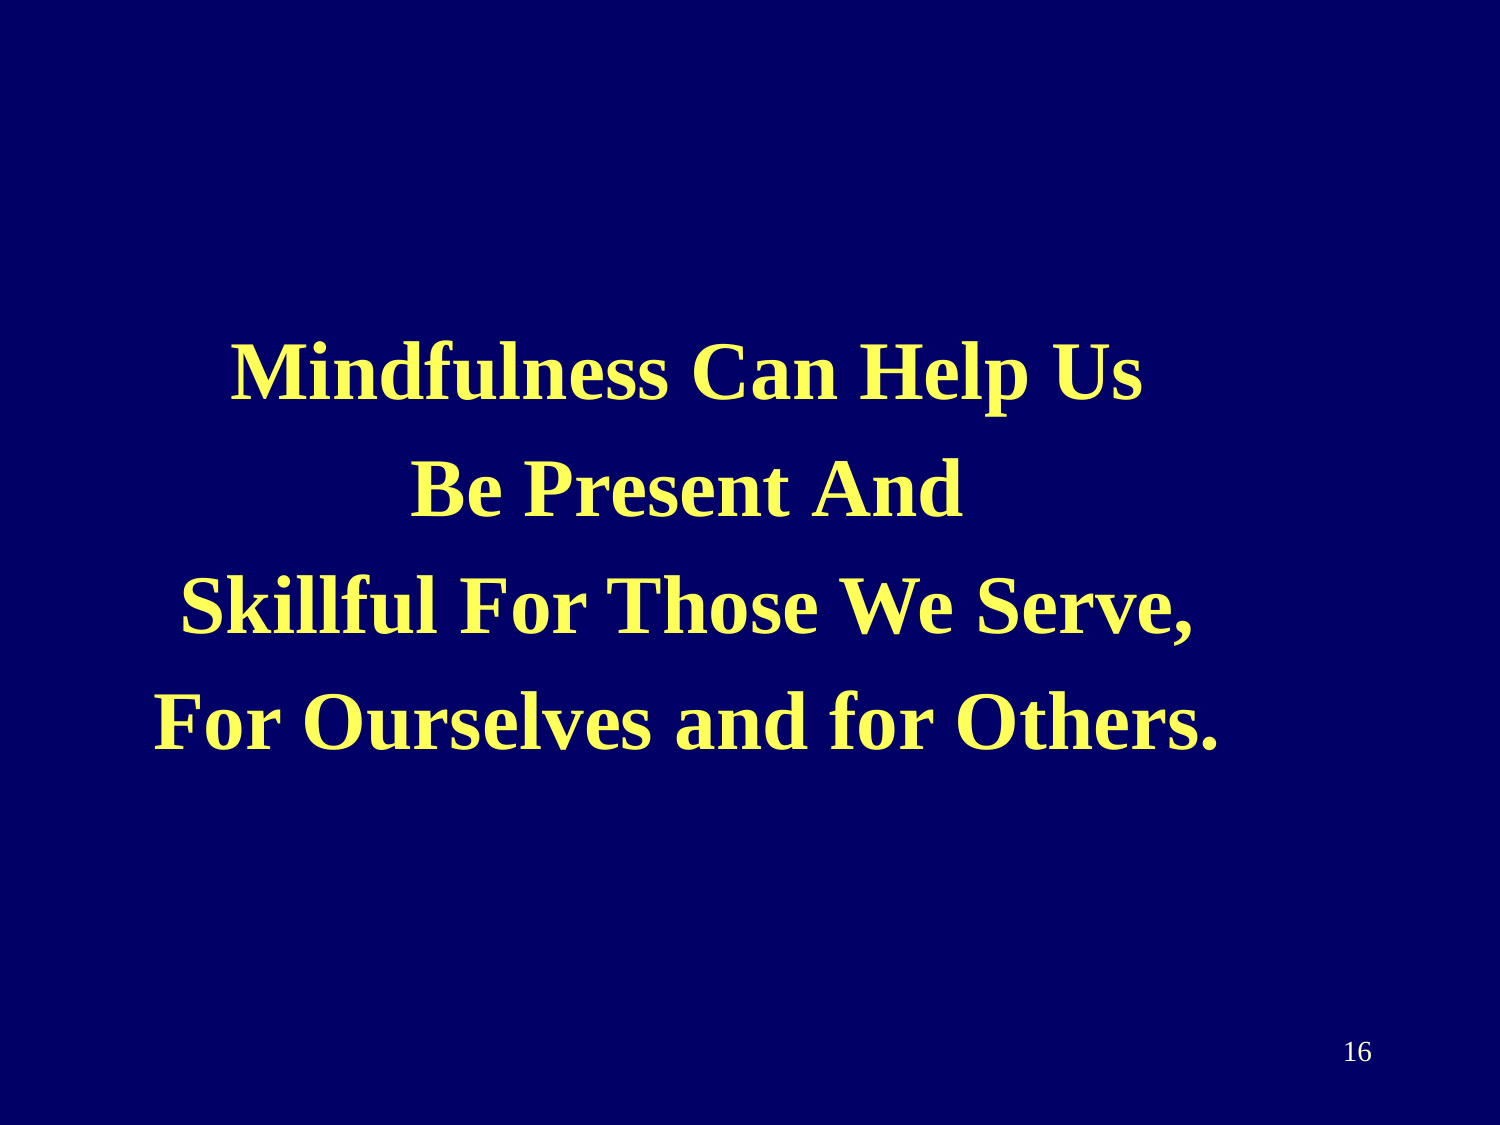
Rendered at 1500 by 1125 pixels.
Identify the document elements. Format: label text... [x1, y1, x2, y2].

slide_number 16 [1074, 1025, 1388, 1100]
list Mindfulness Can Help Us Be Present And Skillful For Those We Serve, For Ourselves and for Others. [50, 212, 1325, 888]
